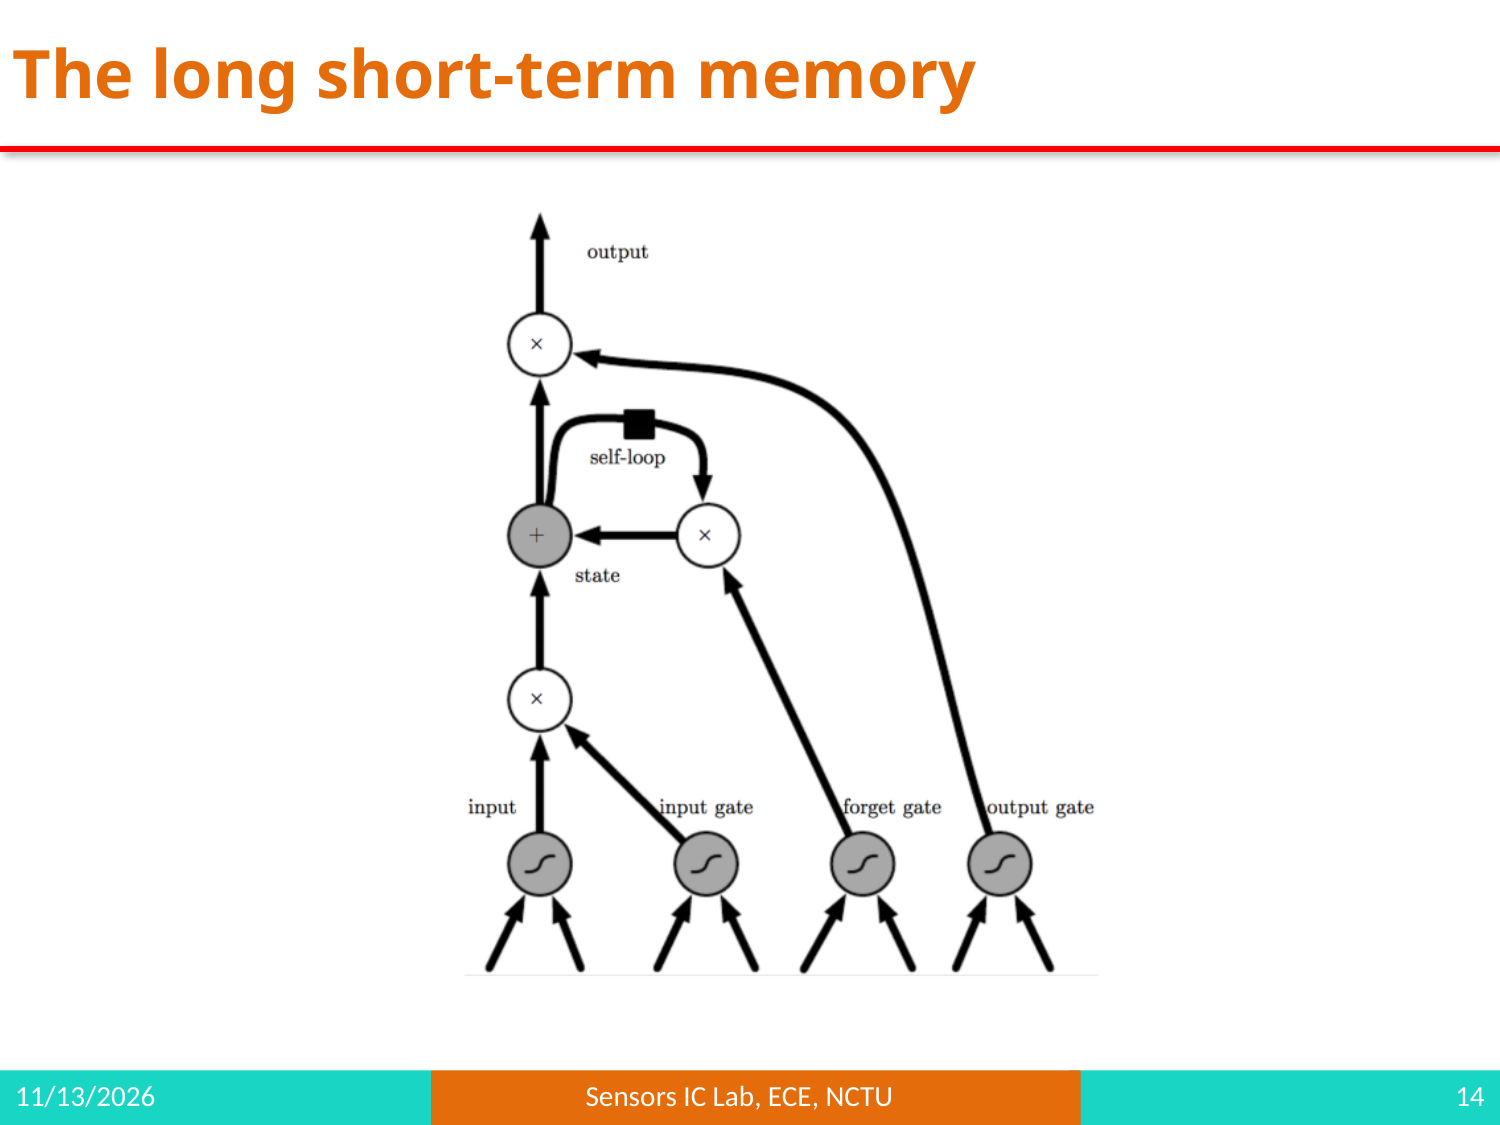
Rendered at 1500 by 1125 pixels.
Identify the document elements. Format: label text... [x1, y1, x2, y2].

slide_number 14 [1149, 1065, 1500, 1125]
footer Sensors IC Lab, ECE, NCTU [501, 1065, 977, 1125]
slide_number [0, 1065, 350, 1125]
picture [437, 207, 1112, 984]
title The long short-term memory [0, 19, 1200, 126]
